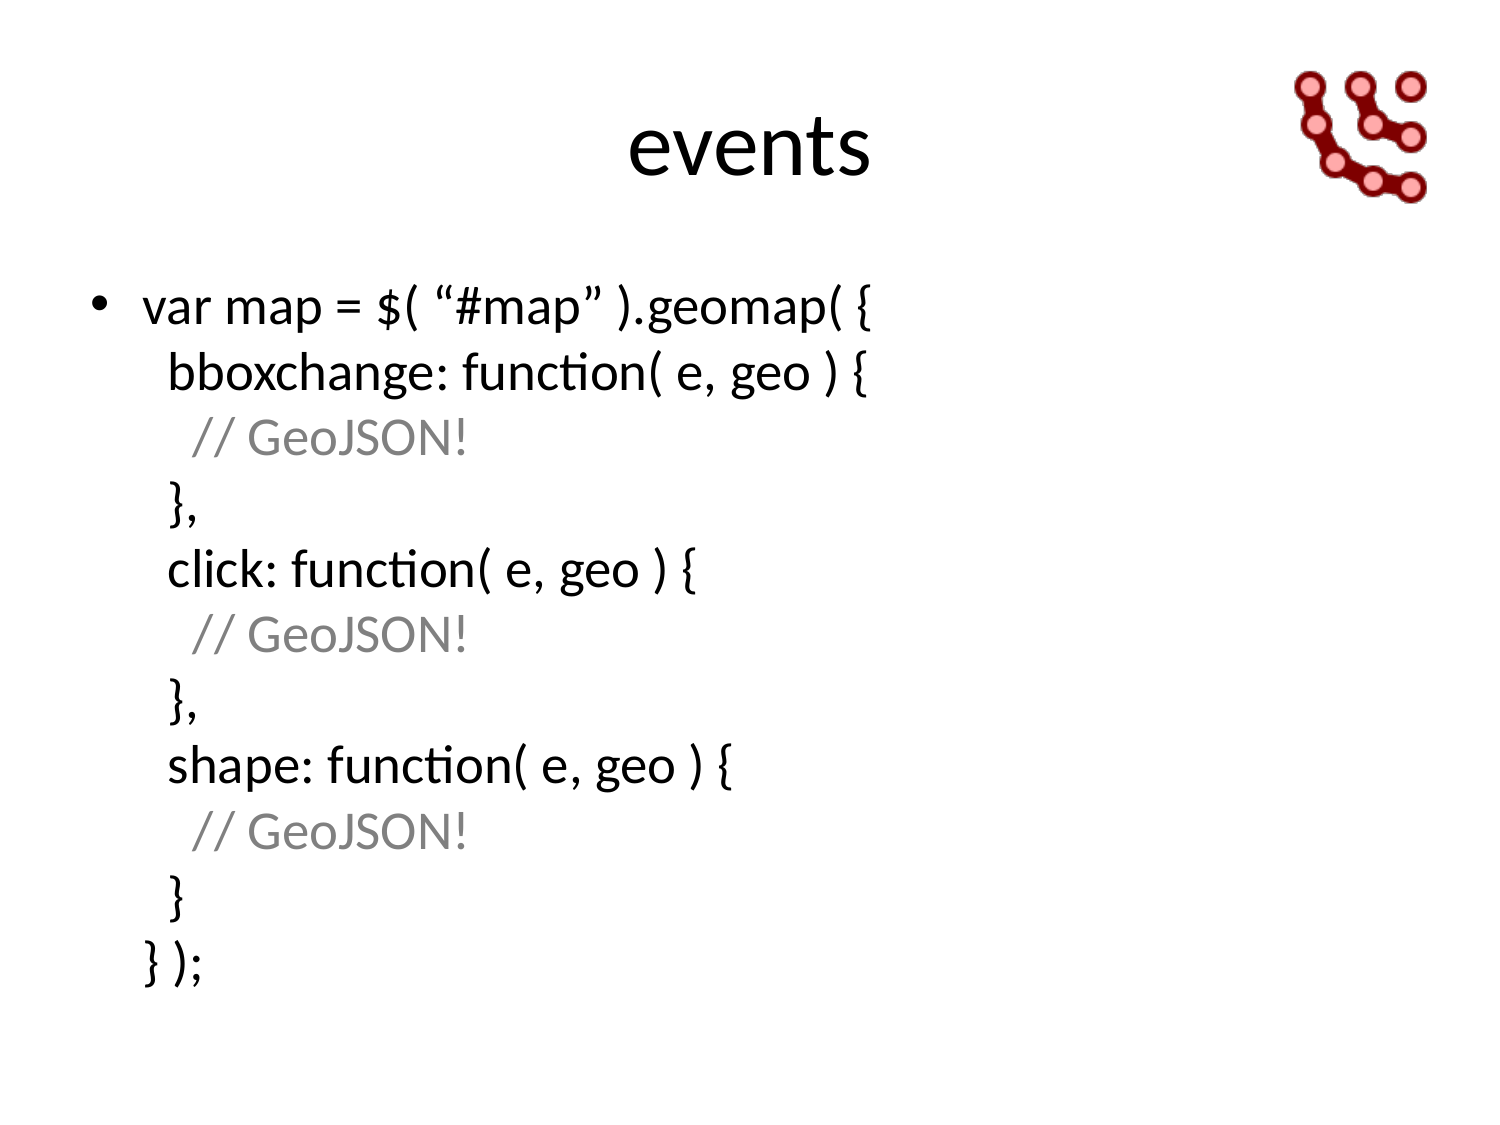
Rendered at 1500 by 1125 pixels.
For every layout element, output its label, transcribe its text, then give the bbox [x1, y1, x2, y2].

list var map = $( “#map” ).geomap( { bboxchange: function( e, geo ) { // GeoJSON! }, click: function( e, geo ) { // GeoJSON! }, shape: function( e, geo ) { // GeoJSON! } } ); [75, 262, 1425, 1005]
picture [1287, 62, 1438, 213]
title events [75, 45, 1425, 233]
